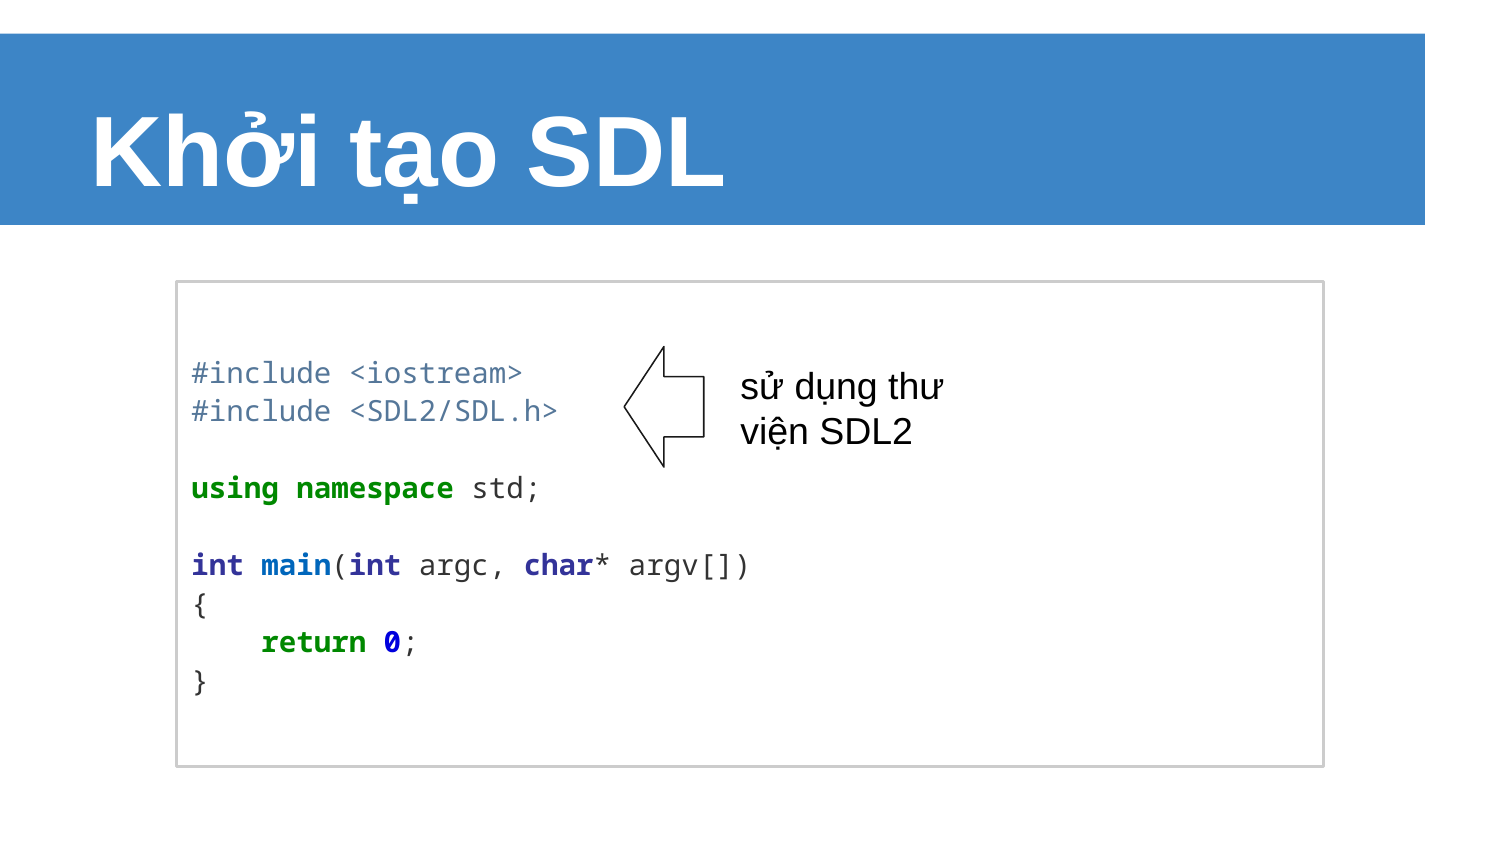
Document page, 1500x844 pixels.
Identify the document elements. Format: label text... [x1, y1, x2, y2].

list [75, 239, 1425, 808]
text_box sử dụng thư viện SDL2 [725, 339, 1014, 474]
text_box [624, 346, 704, 468]
text_box #include <iostream> #include <SDL2/SDL.h> using namespace std; int main(int argc, char* argv[]) { return 0; } [176, 281, 1324, 767]
title Khởi tạo SDL [75, 33, 1425, 221]
